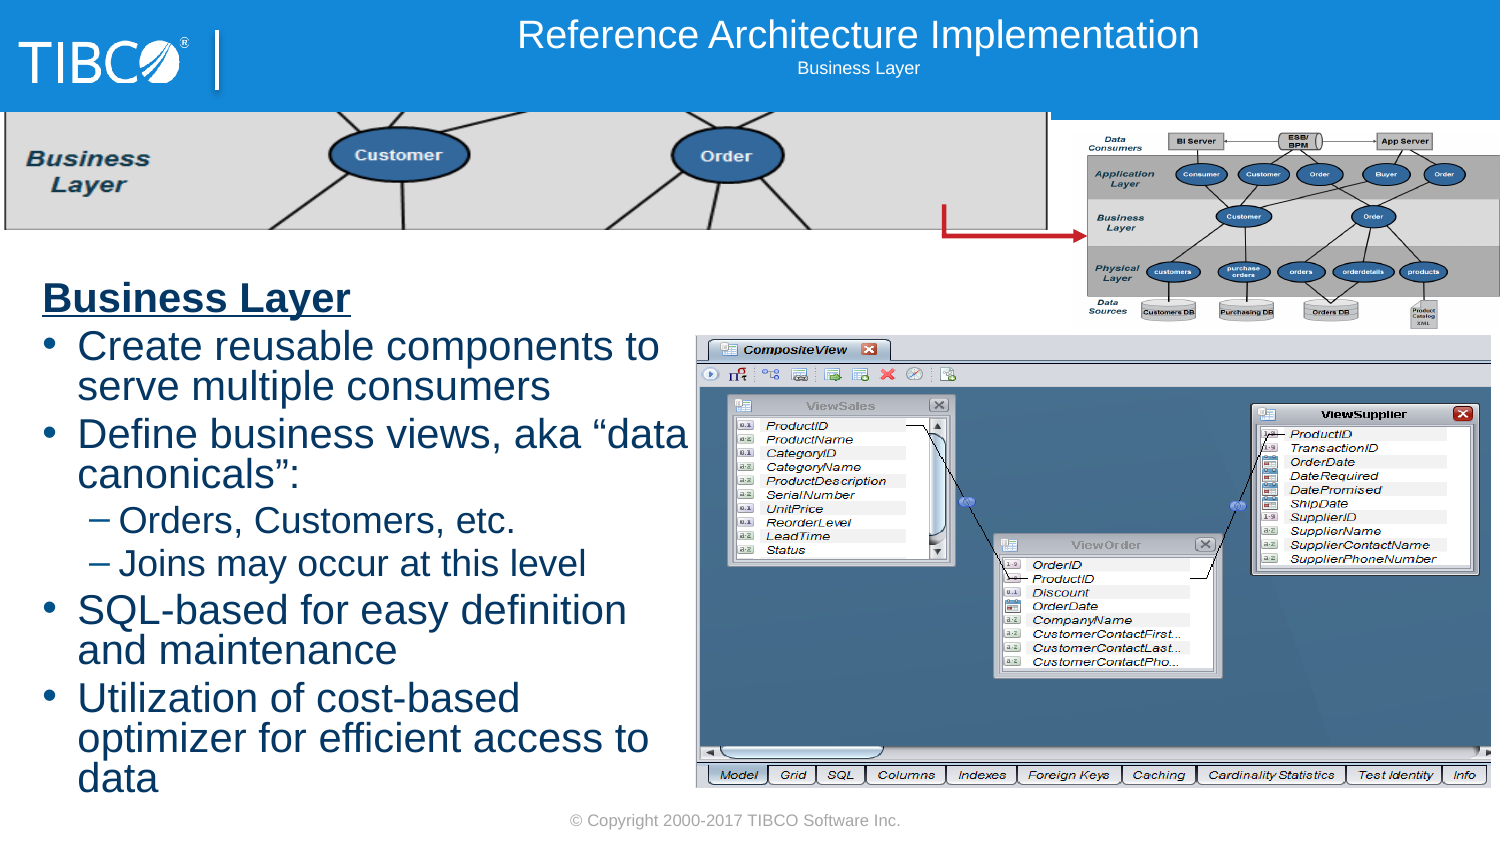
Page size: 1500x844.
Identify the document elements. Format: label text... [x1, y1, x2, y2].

picture [0, 112, 1051, 231]
text_box © Copyright 2000-2017 TIBCO Software Inc. [512, 802, 988, 844]
title Reference Architecture Implementation Business Layer [218, 1, 1500, 86]
picture [694, 335, 1492, 788]
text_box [941, 204, 1088, 237]
picture [1072, 131, 1500, 329]
list Business Layer Create reusable components to serve multiple consumers Define business views, aka “data canonicals”: Orders, Customers, etc. Joins may occur at this level SQL-based for easy definition and maintenance Utilization of cost-based optimizer for efficient access to data [27, 272, 713, 773]
